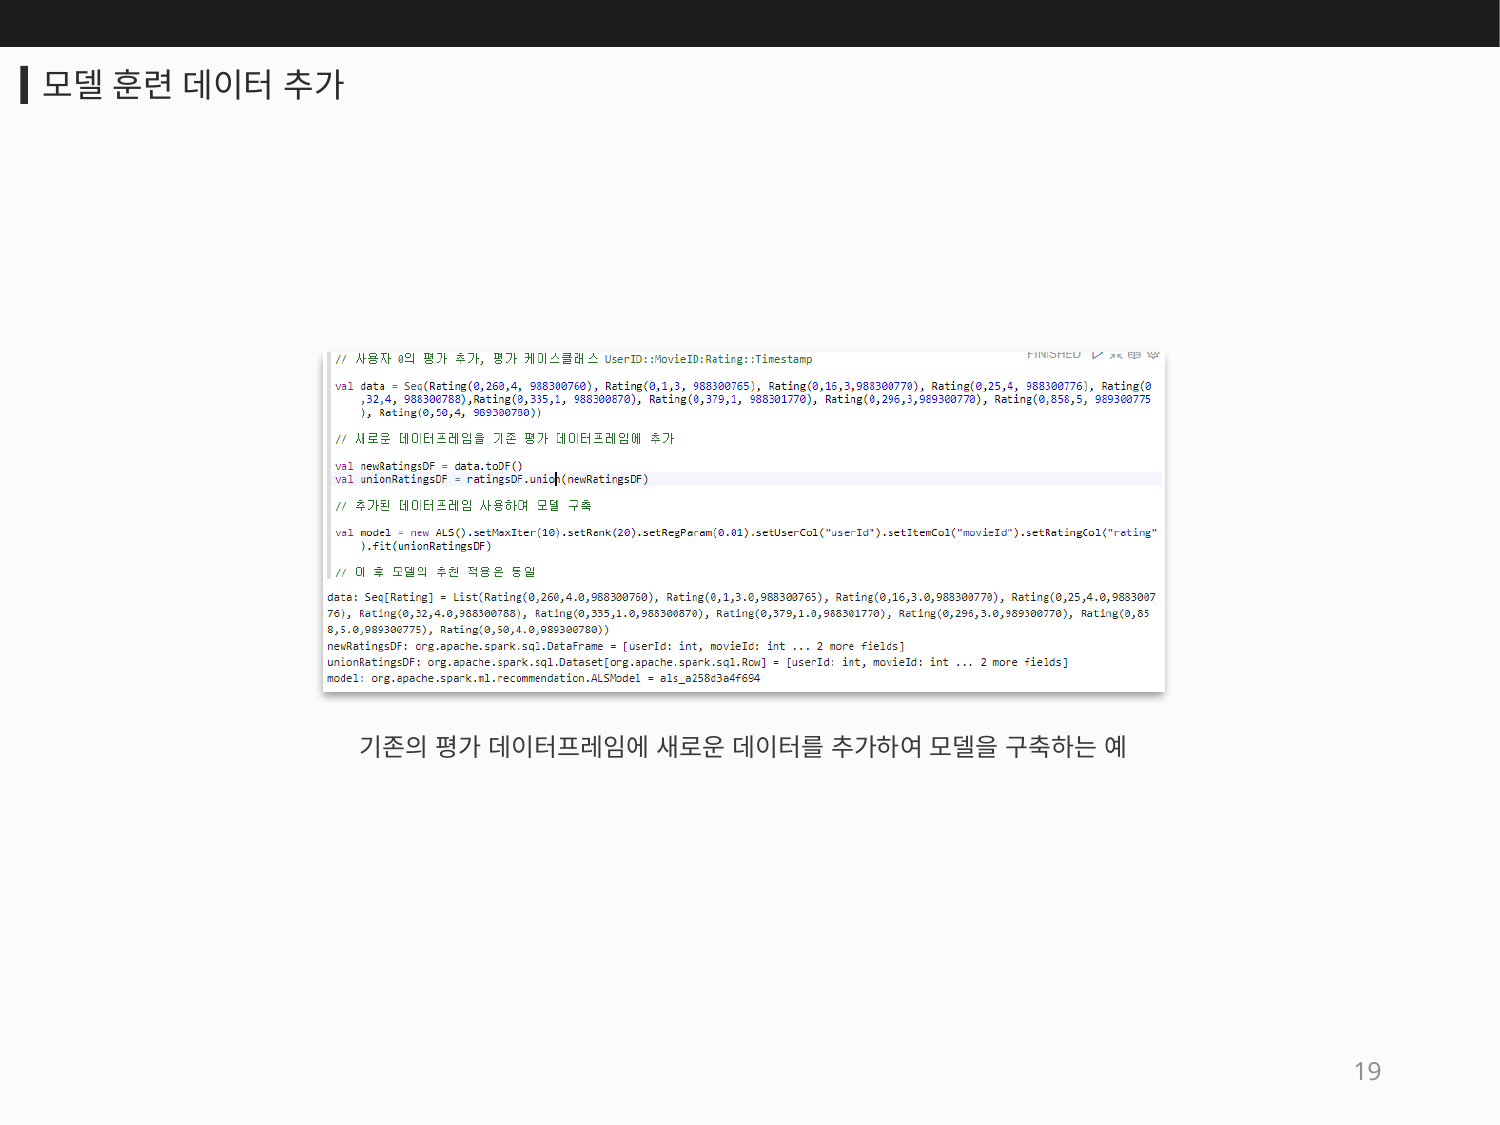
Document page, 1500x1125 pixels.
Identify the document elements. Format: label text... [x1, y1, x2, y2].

text_box [19, 65, 27, 105]
slide_number 19 [1059, 1042, 1397, 1103]
picture [323, 352, 1165, 692]
text_box 모델 훈련 데이터 추가 [27, 56, 816, 112]
text_box 기존의 평가 데이터프레임에 새로운 데이터를 추가하여 모델을 구축하는 예 [290, 708, 1197, 769]
text_box [0, 0, 1500, 48]
